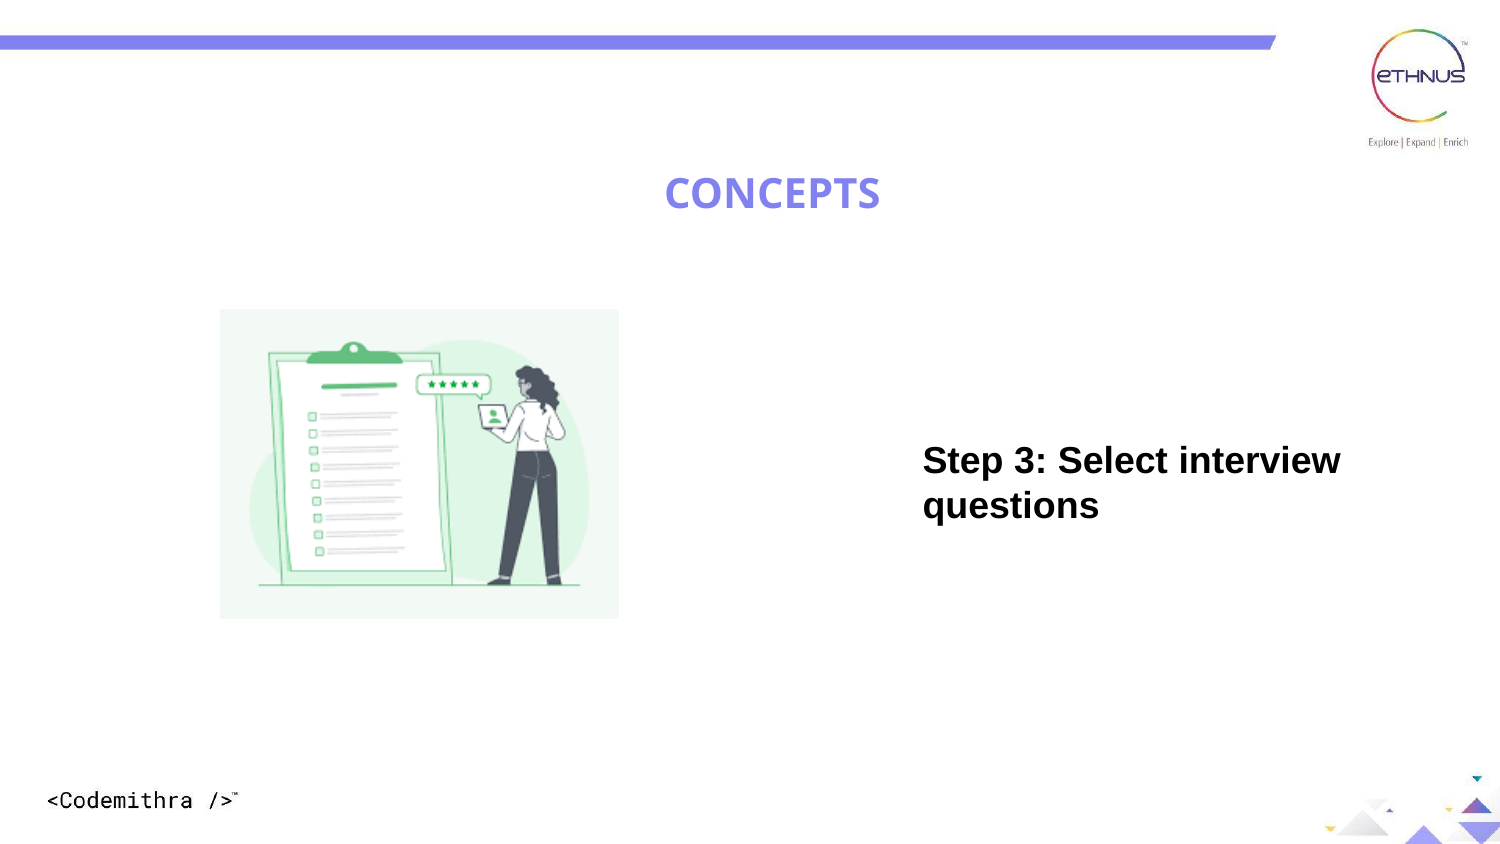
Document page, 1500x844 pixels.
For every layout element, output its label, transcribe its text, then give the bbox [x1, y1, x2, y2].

text_box CONCEPTS [649, 151, 1081, 232]
text_box Step 3: Select interview questions [907, 421, 1400, 542]
picture [0, 1, 1500, 844]
